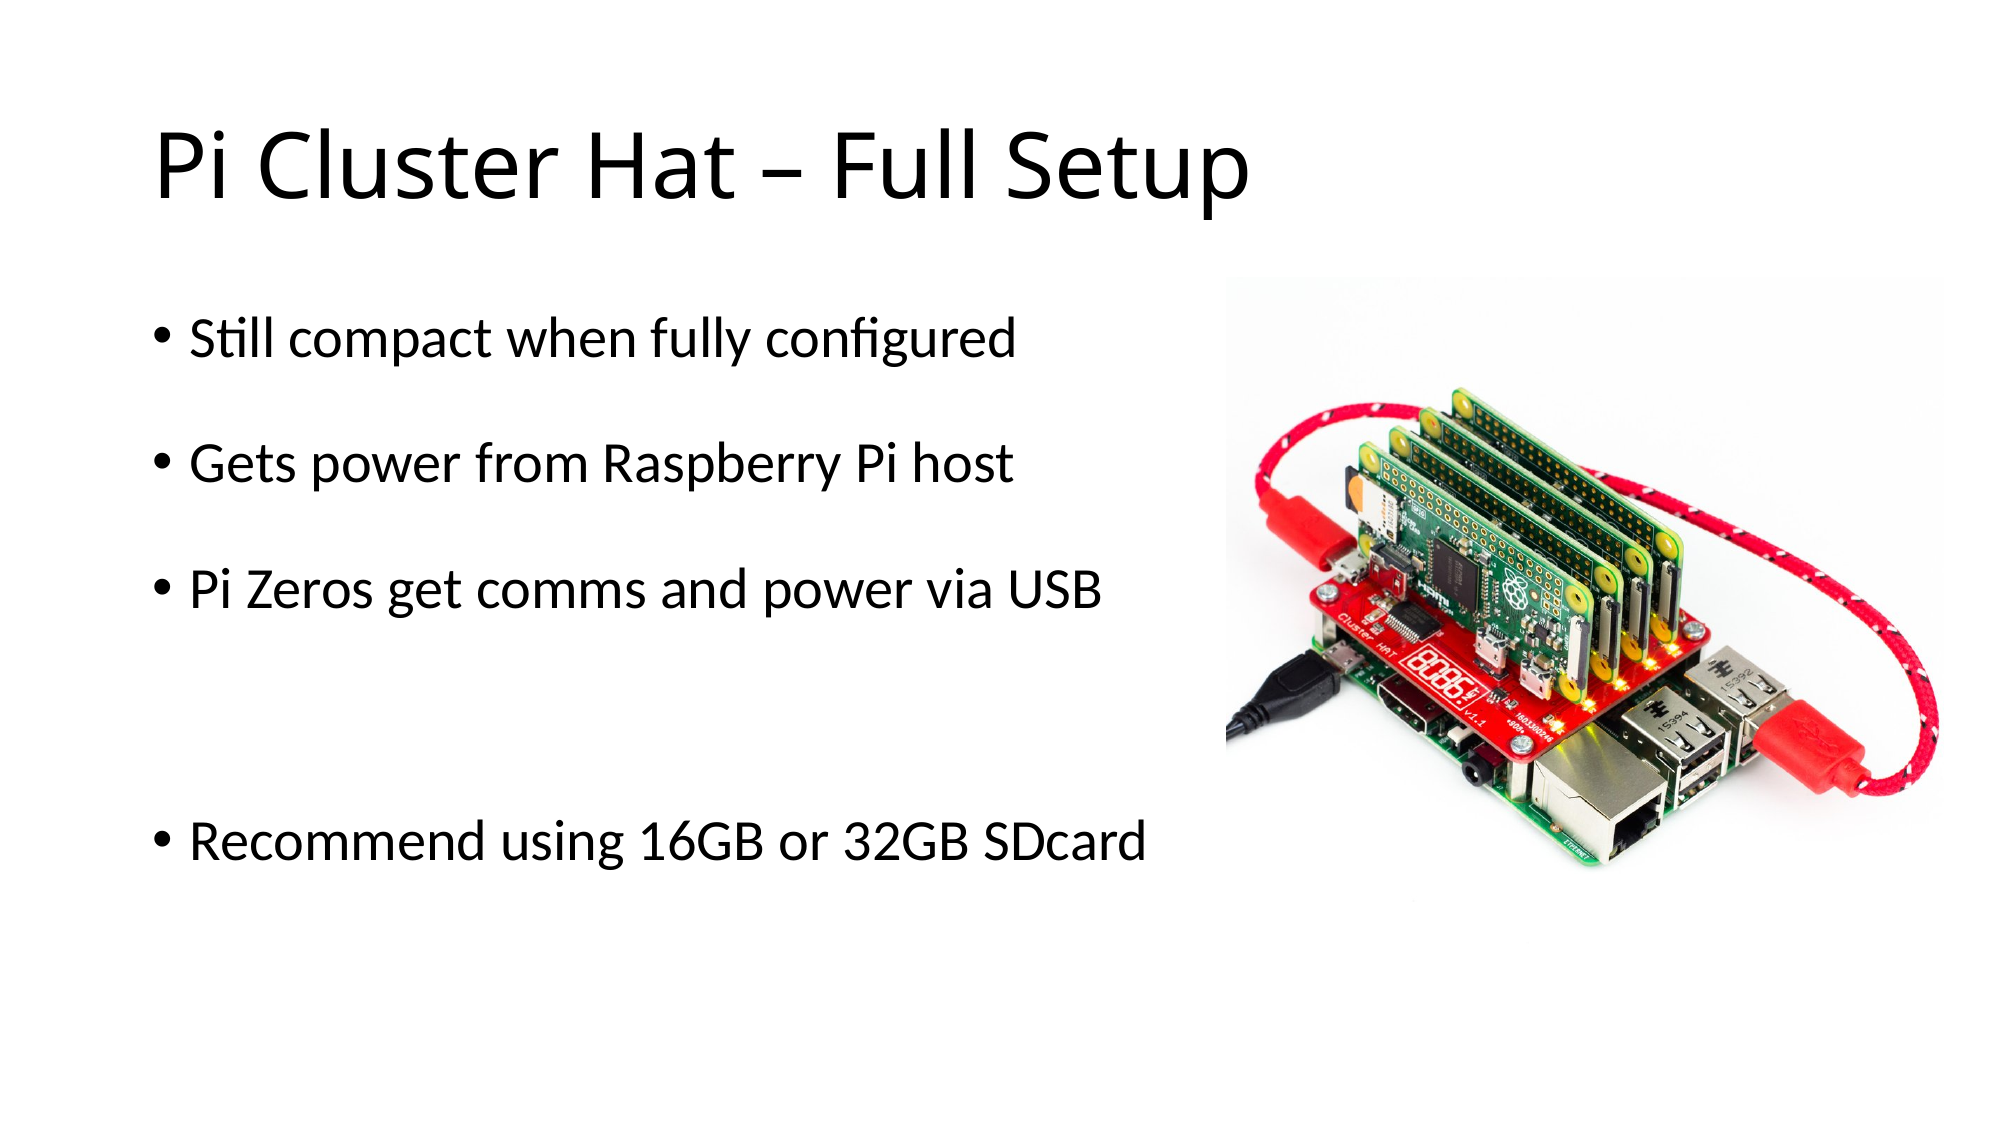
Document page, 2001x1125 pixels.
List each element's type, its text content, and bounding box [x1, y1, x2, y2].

picture [1226, 276, 1944, 991]
text_box Pi Cluster Hat – Full Setup [137, 59, 1863, 278]
text_box Still compact when fully configured Gets power from Raspberry Pi host Pi Zeros get comms and power via USB Recommend using 16GB or 32GB SDcard [137, 299, 1841, 1013]
